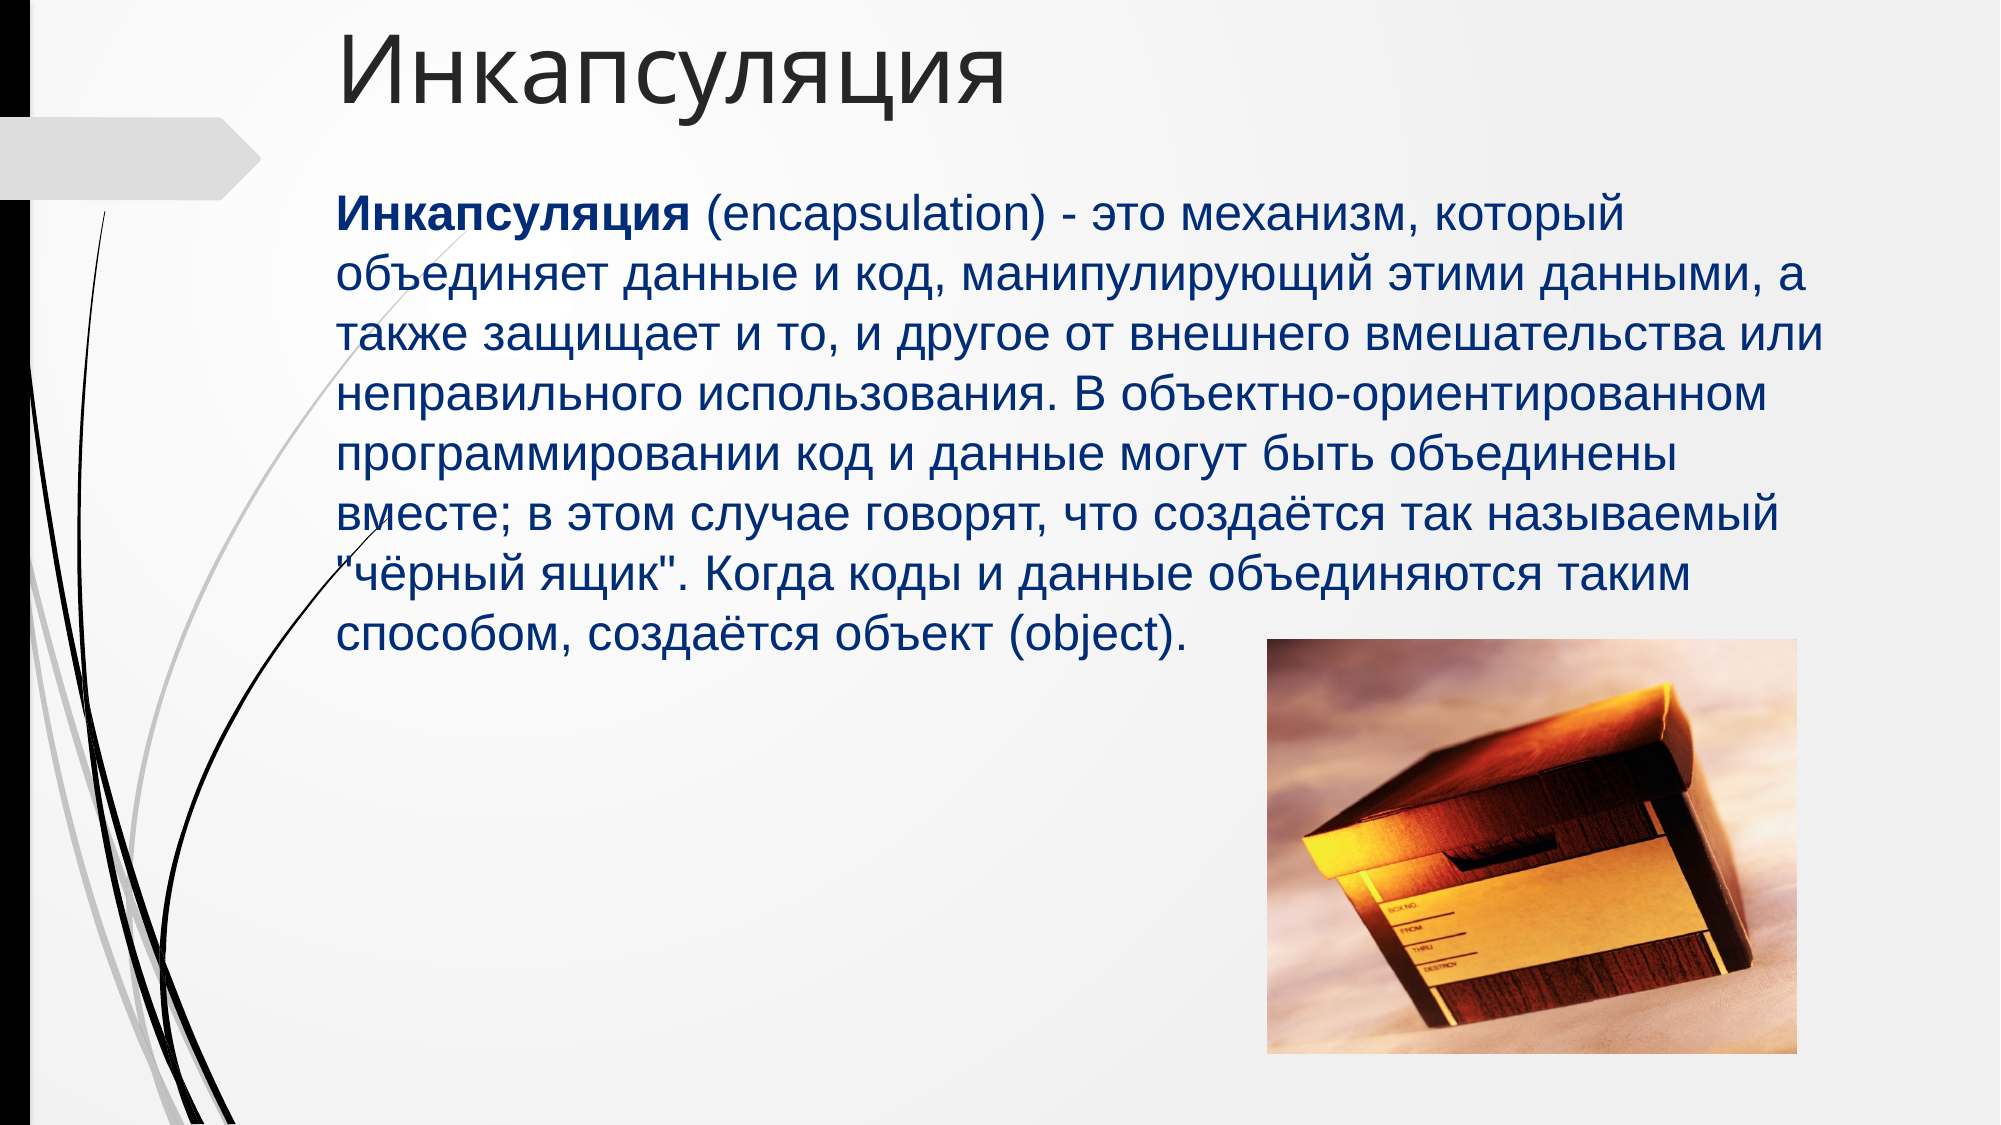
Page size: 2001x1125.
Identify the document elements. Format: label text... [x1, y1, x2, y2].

title Инкапсуляция [320, 0, 1671, 131]
picture [1267, 638, 1797, 1054]
text_box Инкапсуляция (encapsulation) - это механизм, который объединяет данные и код, манипулирующий этими данными, а также защищает и то, и другое от внешнего вмешательства или неправильного использования. В объектно-ориентированном программировании код и данные могут быть объединены вместе; в этом случае говорят, что создаётся так называемый "чёрный ящик". Когда коды и данные объединяются таким способом, создаётся объект (object). [320, 173, 1868, 669]
